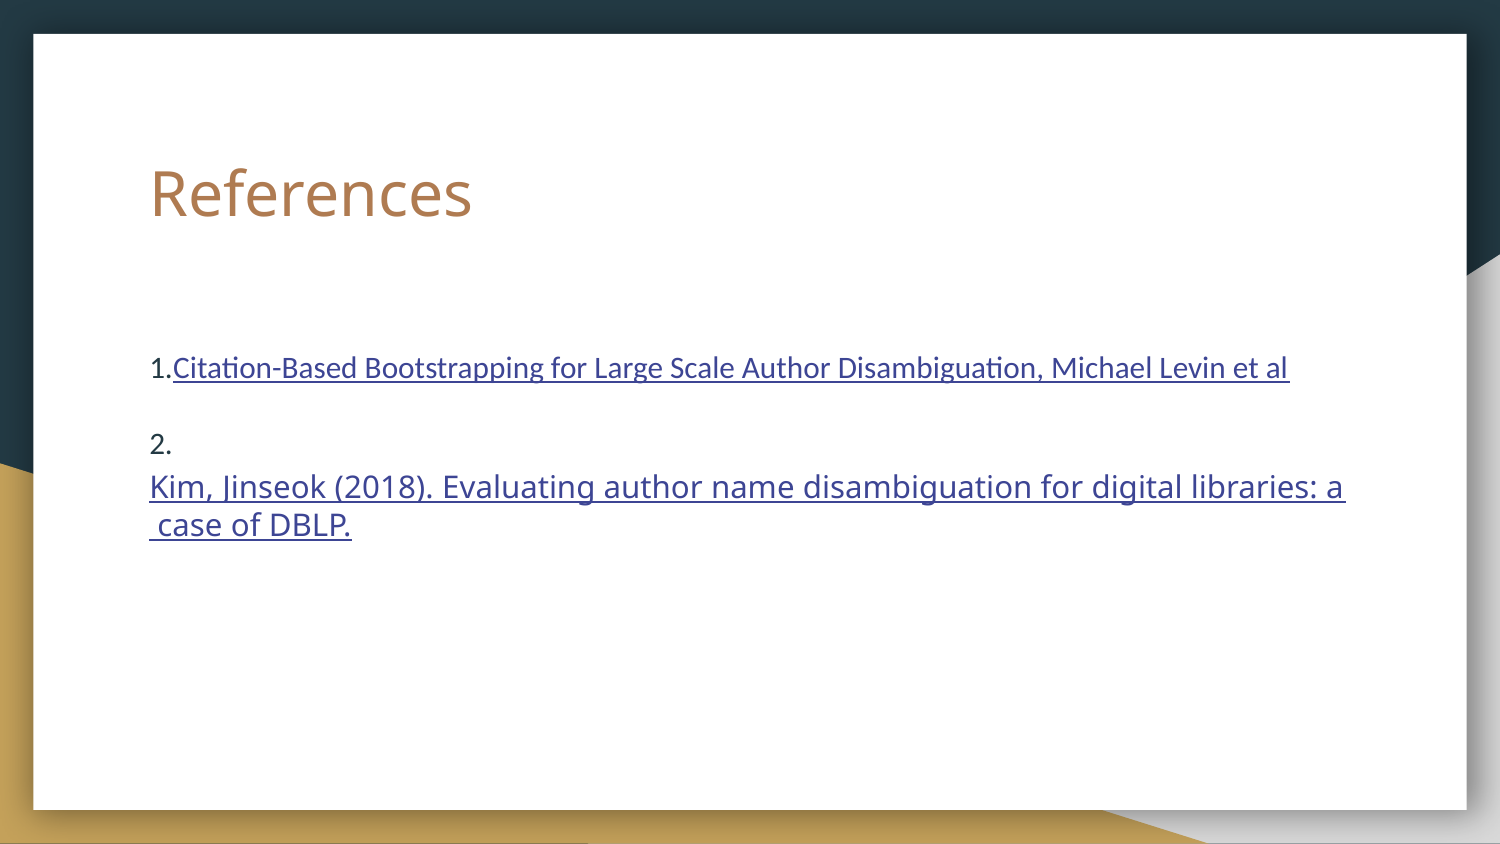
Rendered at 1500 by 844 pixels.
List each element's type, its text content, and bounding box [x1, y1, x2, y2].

list 1.Citation-Based Bootstrapping for Large Scale Author Disambiguation, Michael Levin et al 2. Kim, Jinseok (2018). Evaluating author name disambiguation for digital libraries: a case of DBLP. [134, 326, 1366, 729]
title References [134, 138, 1366, 274]
